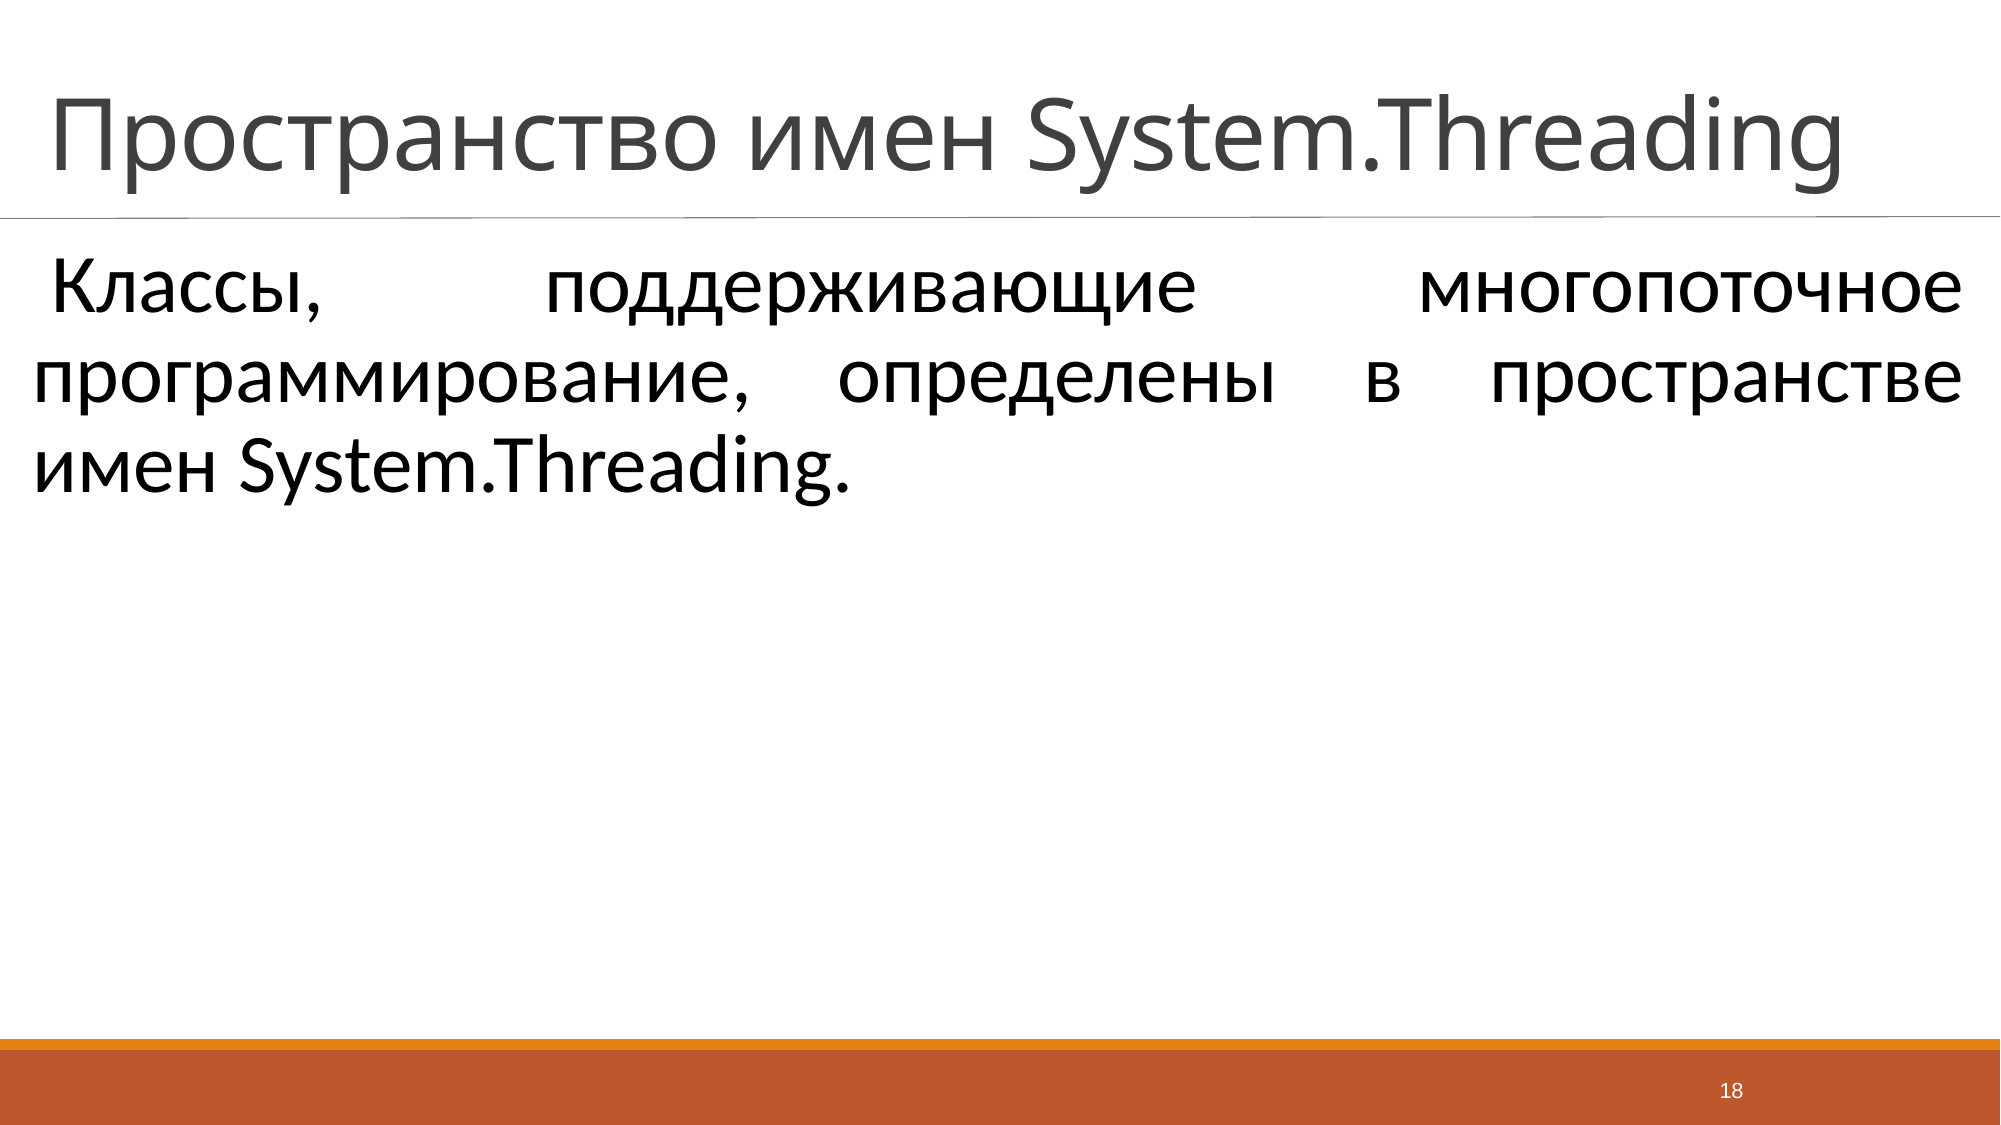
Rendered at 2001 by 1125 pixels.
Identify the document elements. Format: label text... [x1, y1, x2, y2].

slide_number 18 [1624, 1059, 1840, 1120]
title Пространство имен System.Threading [32, 47, 1967, 198]
list Классы, поддерживающие многопоточное программирование, определены в пространстве имен System.Threading. [32, 233, 1967, 1025]
